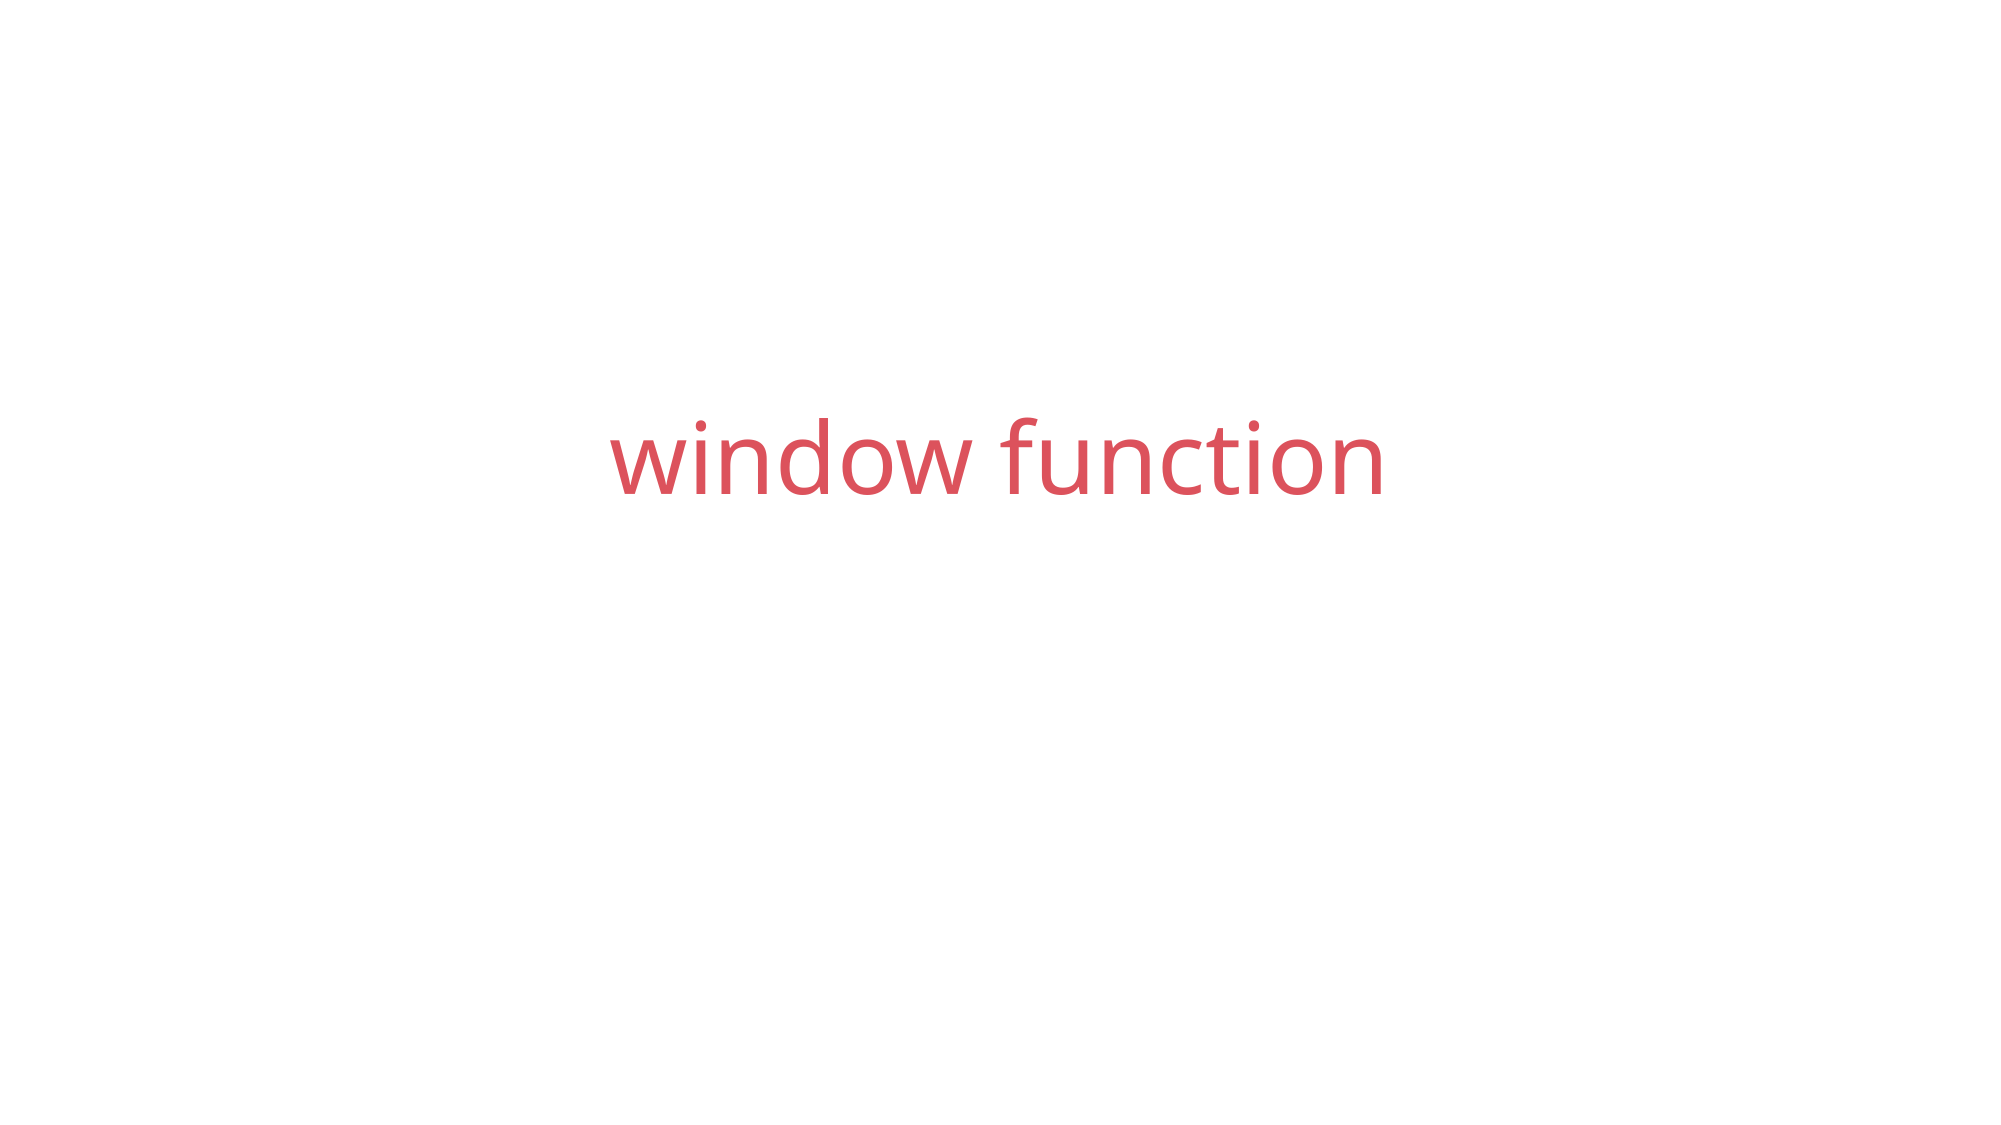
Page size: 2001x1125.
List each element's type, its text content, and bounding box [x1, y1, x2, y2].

text_box window function [275, 387, 1725, 538]
